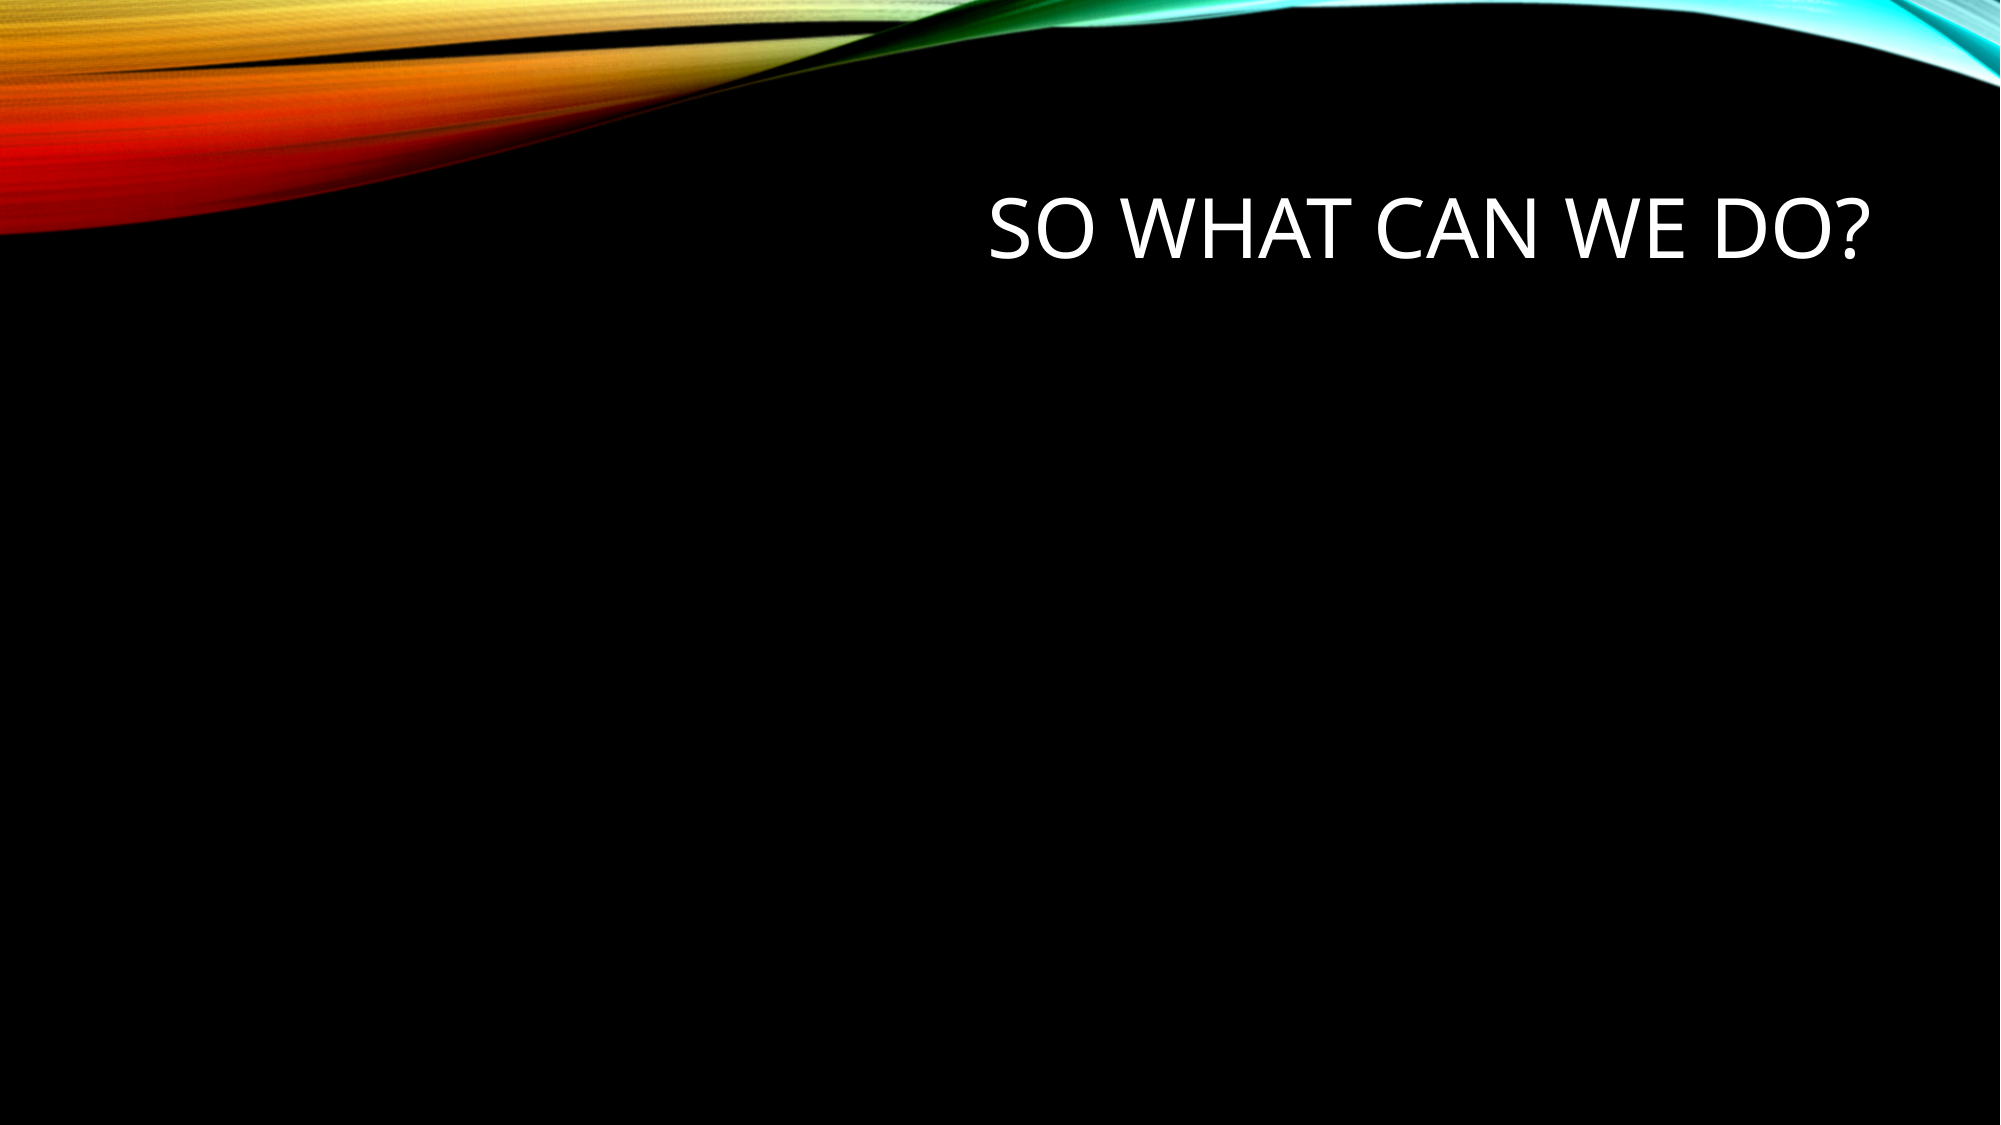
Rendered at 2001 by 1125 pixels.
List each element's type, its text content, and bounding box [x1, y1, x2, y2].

title So what can we do? [474, 125, 1888, 338]
picture [0, 0, 2000, 237]
